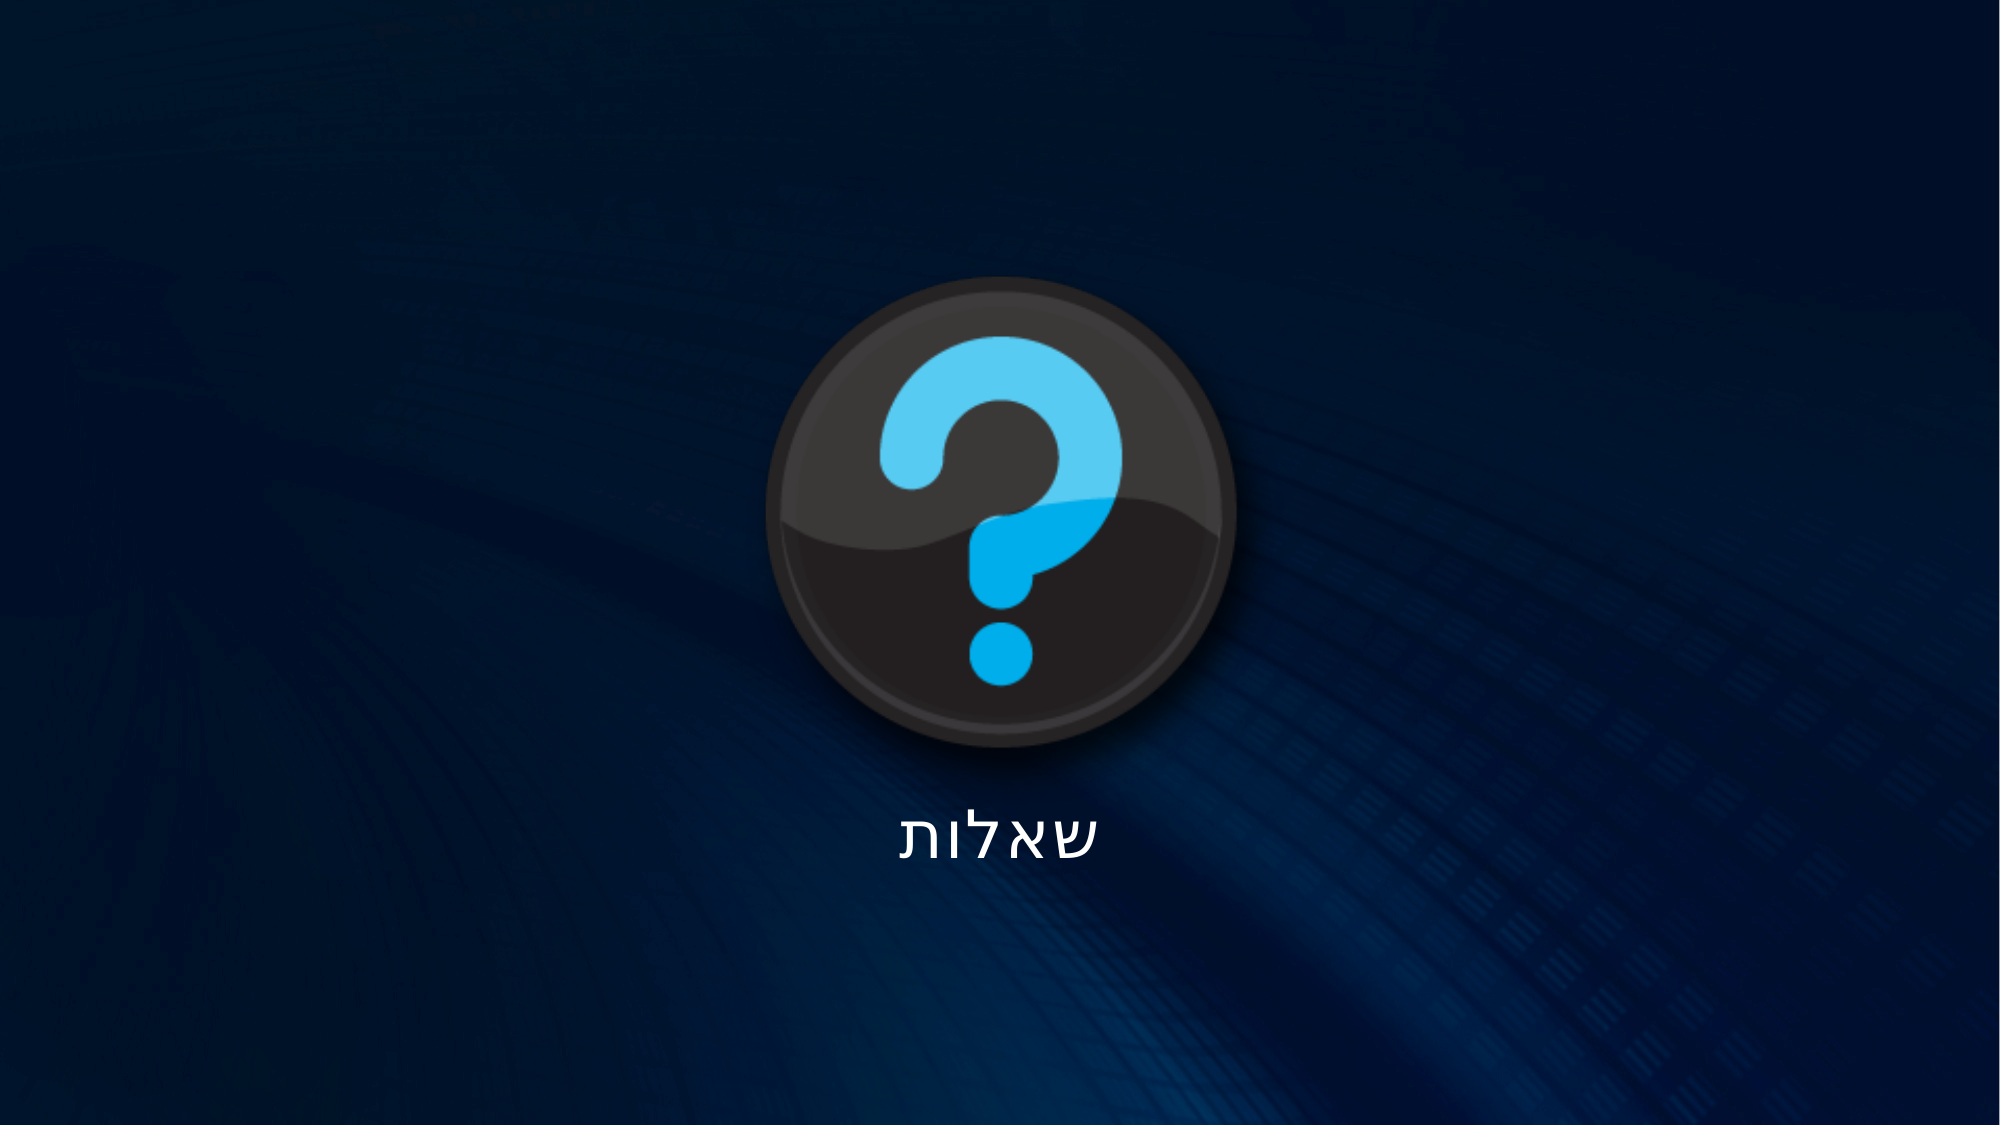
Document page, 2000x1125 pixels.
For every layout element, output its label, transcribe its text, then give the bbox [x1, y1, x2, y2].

picture [0, 0, 2000, 1125]
title שאלות [549, 787, 1450, 881]
